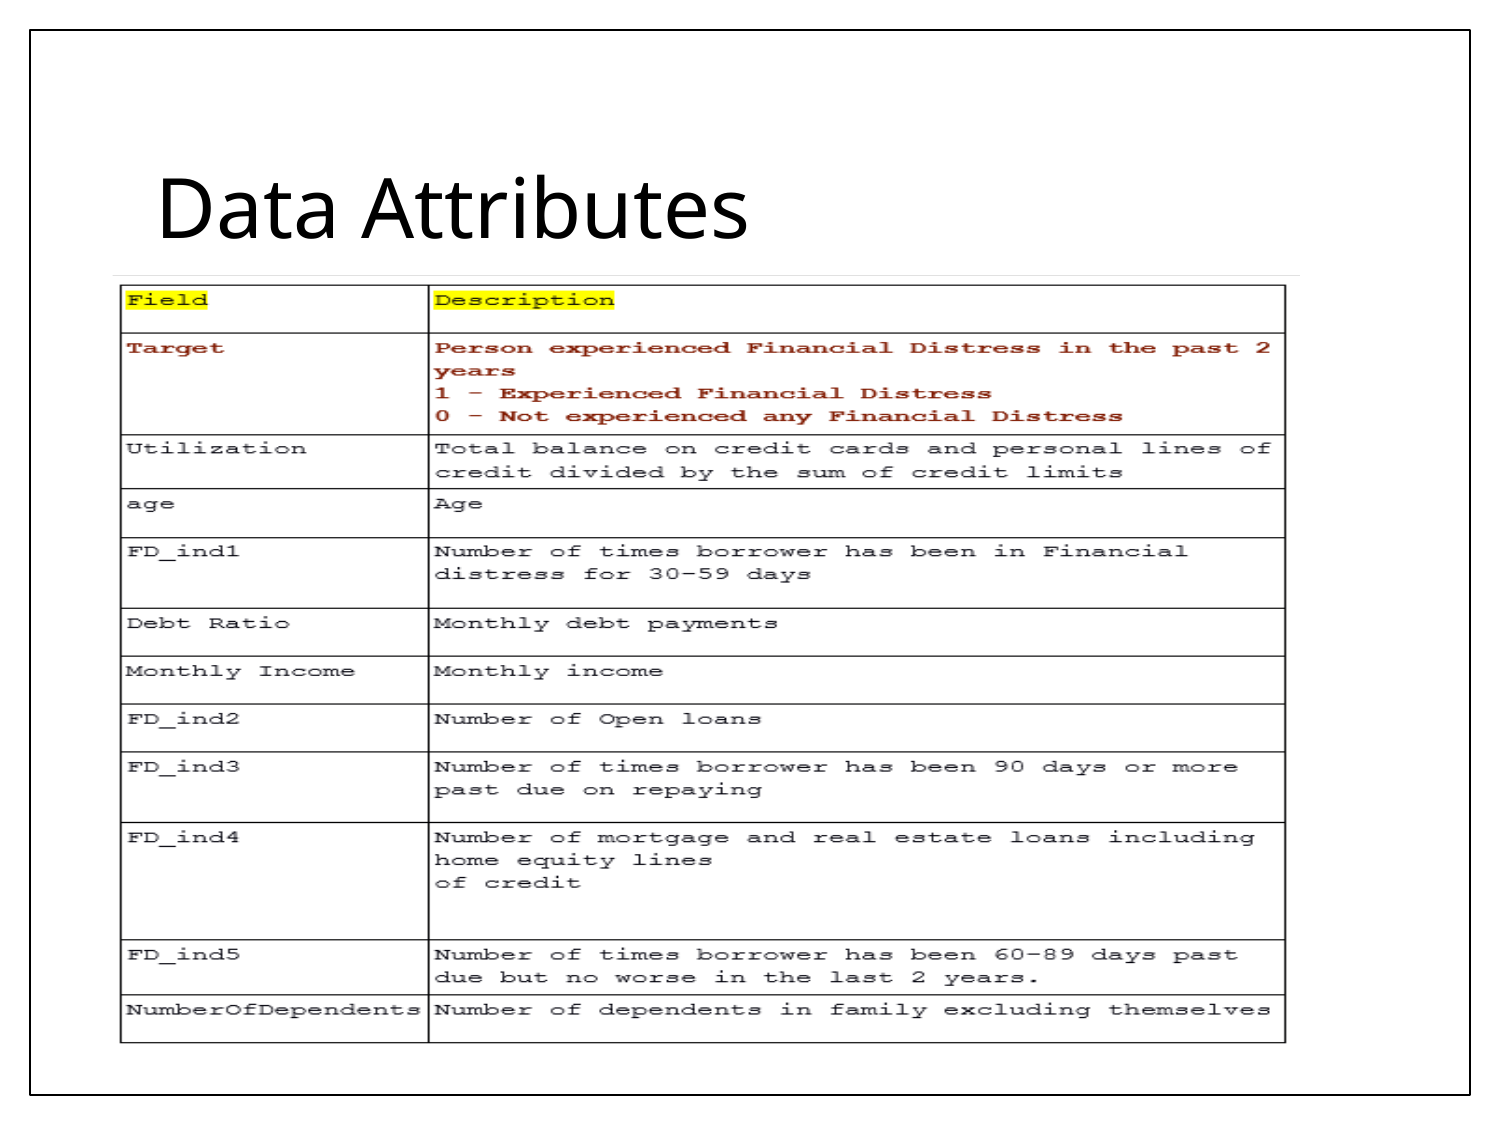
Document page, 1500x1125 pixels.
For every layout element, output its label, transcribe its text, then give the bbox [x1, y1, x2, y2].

title Data Attributes [140, 99, 1356, 323]
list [112, 274, 1301, 1051]
